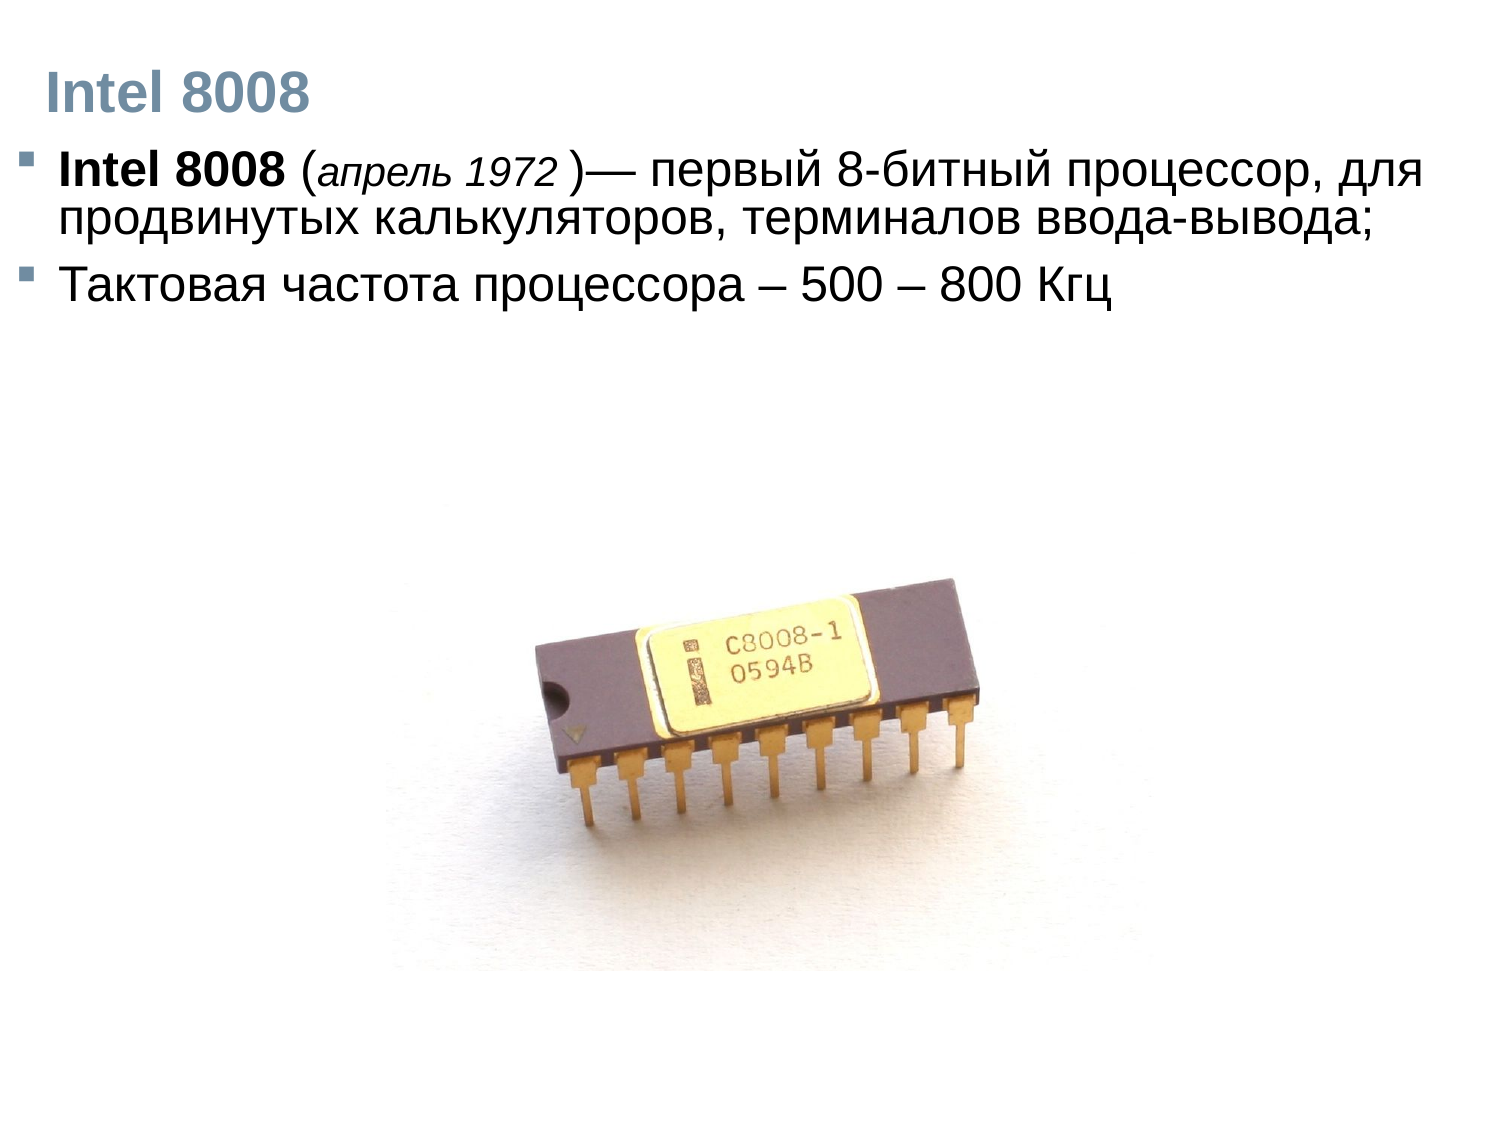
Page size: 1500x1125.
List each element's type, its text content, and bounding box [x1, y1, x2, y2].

list Intel 8008 (апрель 1972 )— первый 8-битный процессор, для продвинутых калькуляторов, терминалов ввода-вывода; Тактовая частота процессора – 500 – 800 Кгц [0, 140, 1500, 1125]
title Intel 8008 [0, 46, 1350, 131]
picture [386, 480, 1155, 972]
